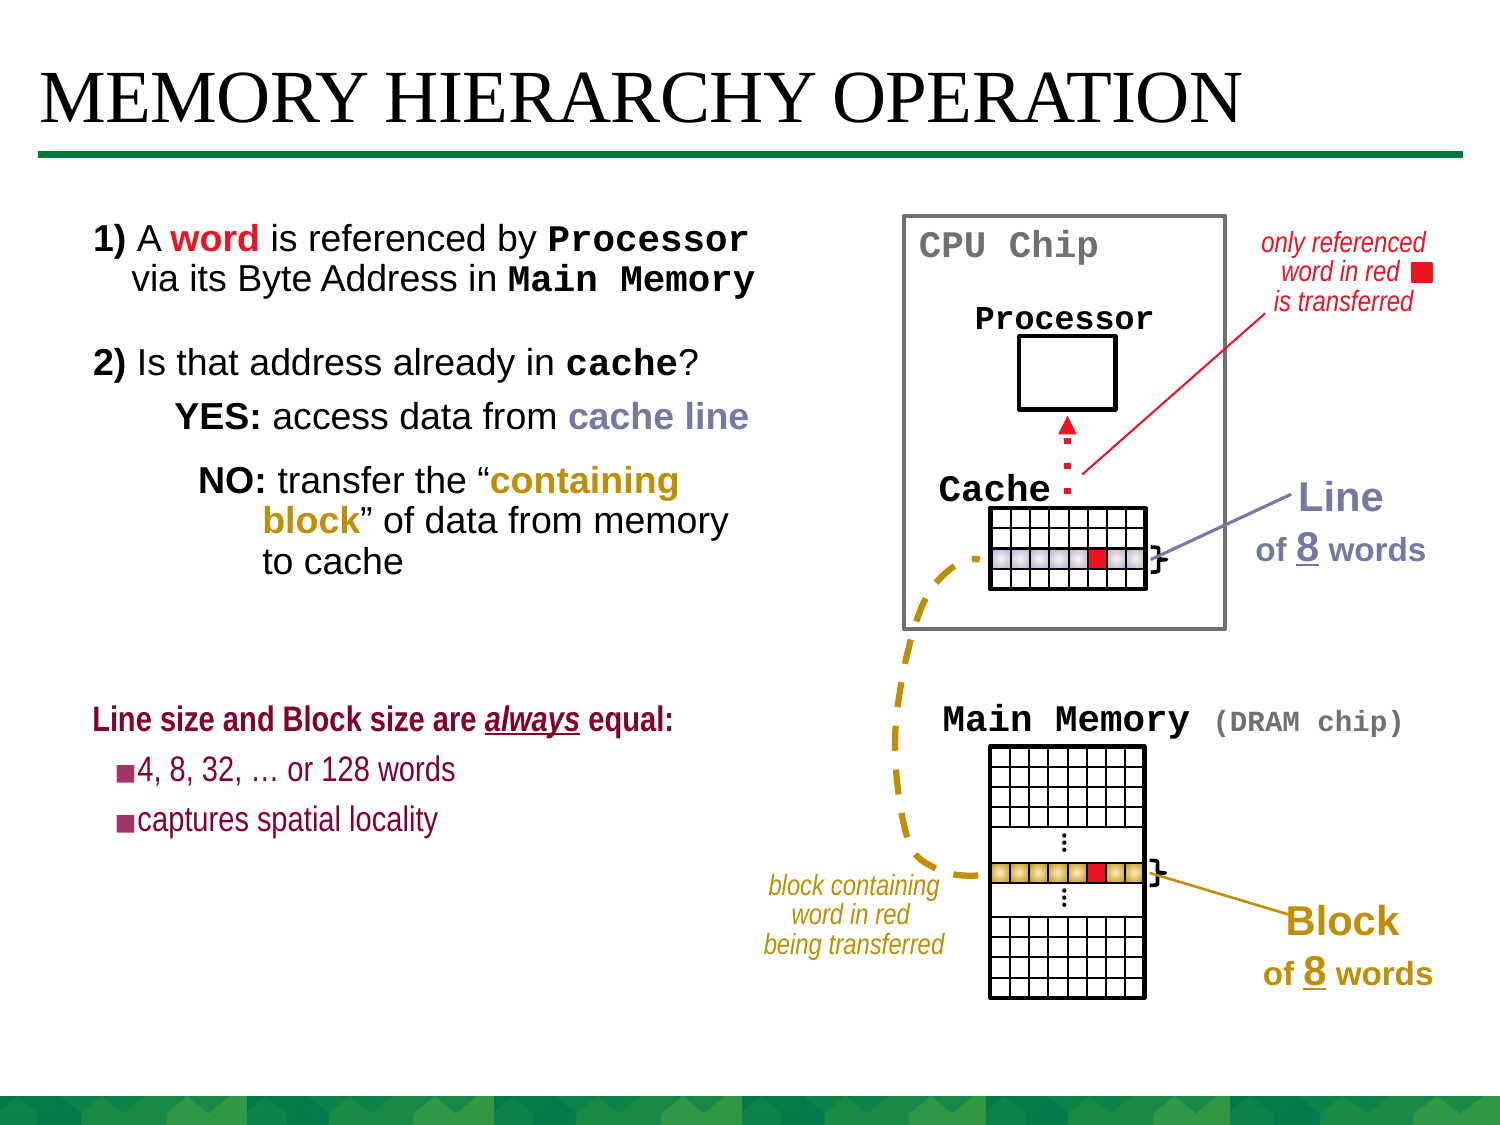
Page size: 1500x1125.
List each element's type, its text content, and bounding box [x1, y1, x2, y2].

text_box [1150, 558, 1161, 573]
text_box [1165, 872, 1291, 916]
text_box 1) A word is referenced by Processor via its Byte Address in Main Memory 2) Is that address already in cache? YES: access data from cache line NO: transfer the “containing block” of data from memory to cache [78, 211, 778, 566]
text_box CPU Chip [903, 212, 1236, 273]
text_box Processor [959, 288, 1196, 344]
text_box [903, 273, 1226, 630]
text_box [1019, 344, 1076, 410]
text_box [1149, 860, 1164, 874]
text_box [990, 508, 1146, 590]
text_box only referenced word in red is transferred [1235, 220, 1453, 325]
text_box [1412, 263, 1432, 282]
text_box [1150, 547, 1159, 557]
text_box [1166, 494, 1292, 560]
text_box [1149, 875, 1158, 886]
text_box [1082, 313, 1266, 475]
text_box block containing word in red being transferred [742, 864, 966, 969]
text_box Line of 8 words [1230, 462, 1451, 578]
text_box Block of 8 words [1232, 886, 1465, 1002]
text_box Line size and Block size are always equal: 4, 8, 32, … or 128 words captures spatial locality [0, 694, 739, 995]
text_box [895, 558, 980, 876]
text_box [989, 746, 1145, 998]
text_box Main Memory (DRAM chip) [927, 686, 1480, 747]
text_box Cache [923, 456, 1122, 517]
picture [0, 1096, 1500, 1125]
text_box MEMORY HIERARCHY OPERATION [24, 50, 1469, 179]
